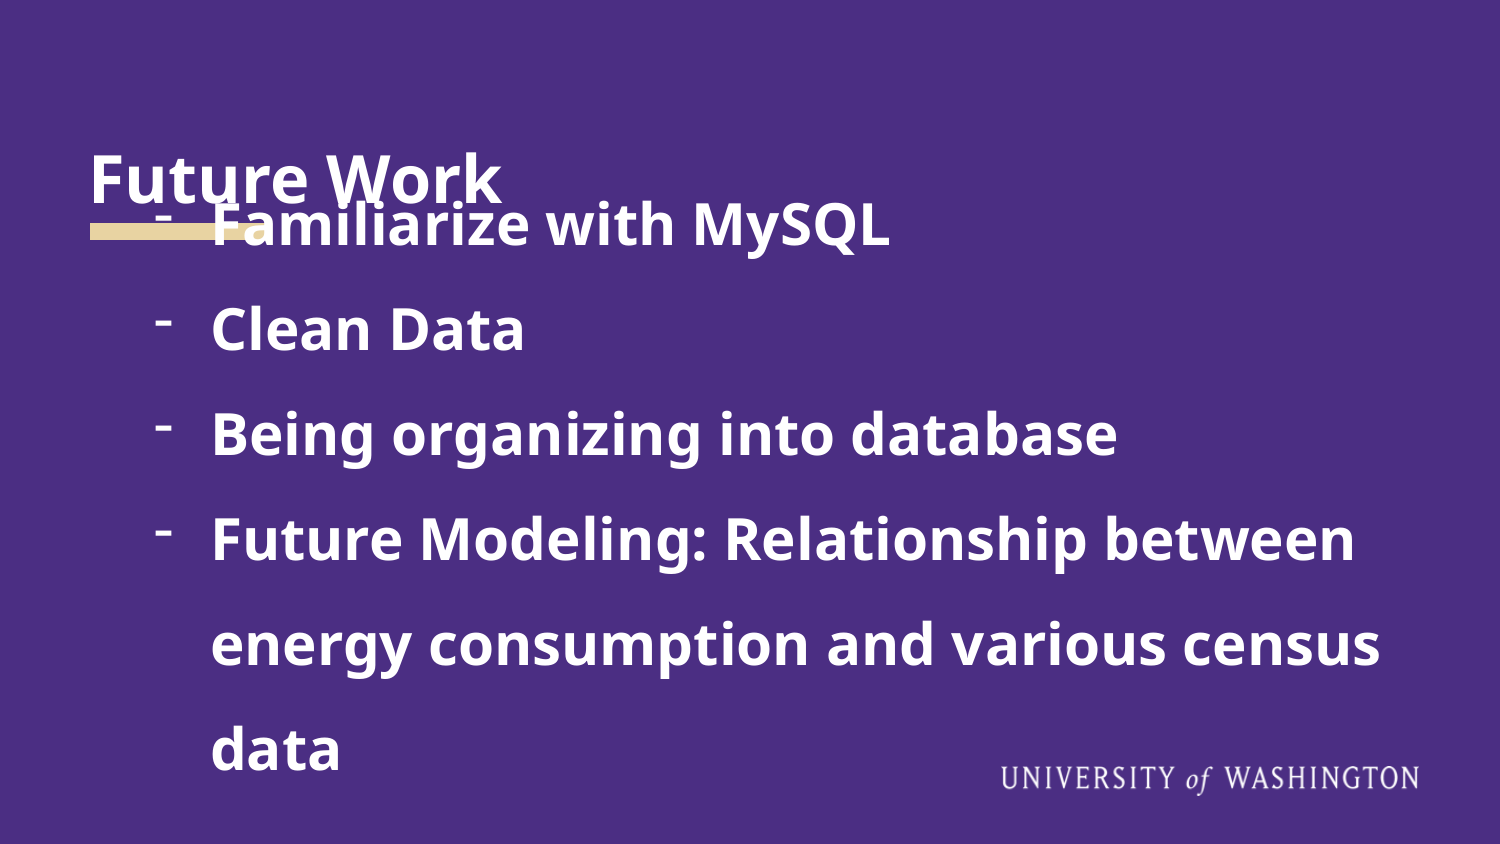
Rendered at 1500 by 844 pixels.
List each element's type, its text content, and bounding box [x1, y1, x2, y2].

picture [1001, 766, 1419, 796]
list Familiarize with MySQL Clean Data Being organizing into database Future Modeling: Relationship between energy consumption and various census data [139, 245, 1454, 689]
title Future Work [73, 60, 1419, 224]
